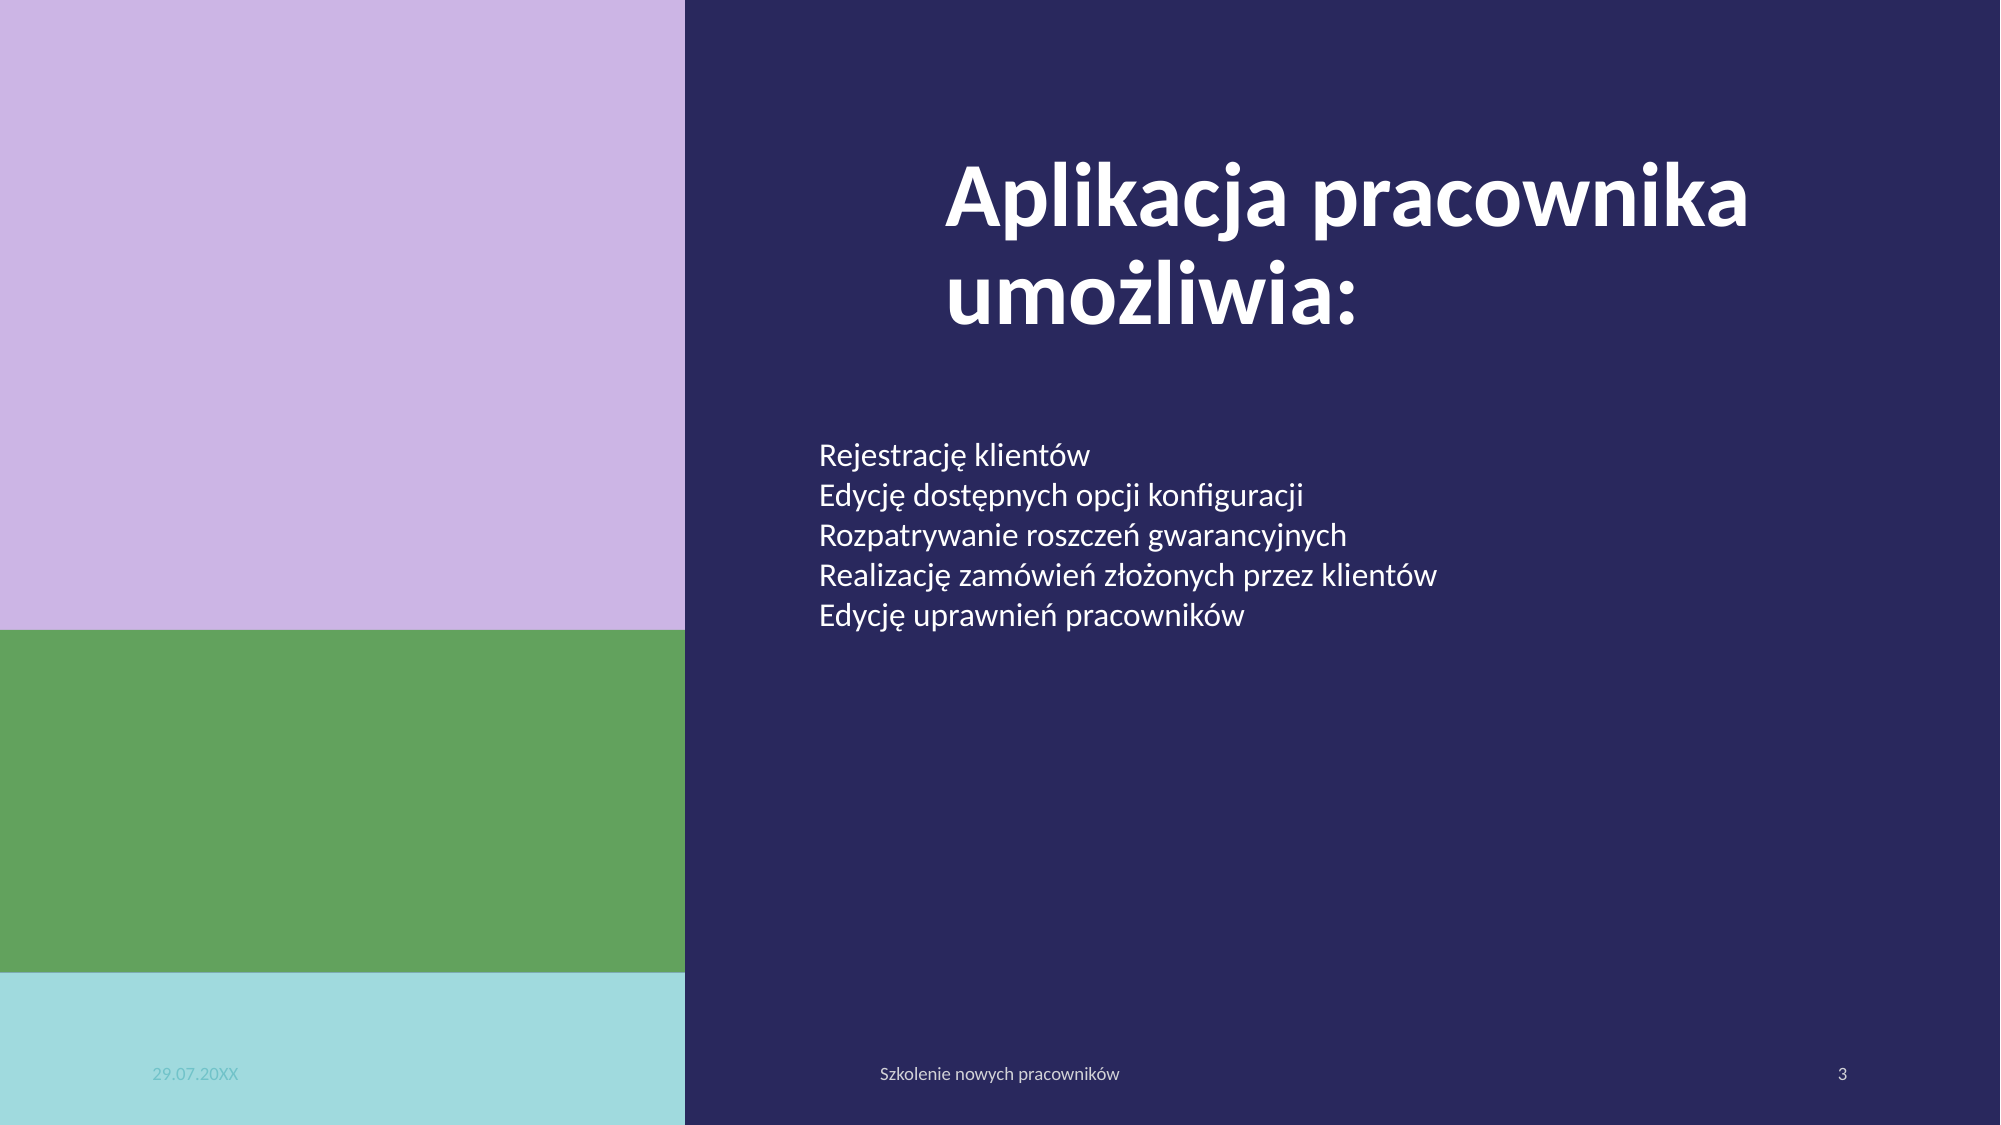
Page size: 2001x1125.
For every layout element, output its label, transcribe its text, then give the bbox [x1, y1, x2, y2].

list Rejestrację klientów Edycję dostępnych opcji konfiguracji Rozpatrywanie roszczeń gwarancyjnych Realizację zamówień złożonych przez klientów Edycję uprawnień pracowników [804, 425, 1863, 948]
title Aplikacja pracownika umożliwia: [930, 134, 1863, 353]
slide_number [137, 1042, 588, 1103]
slide_number 3 [1412, 1042, 1863, 1103]
footer Szkolenie nowych pracowników [662, 1042, 1338, 1103]
